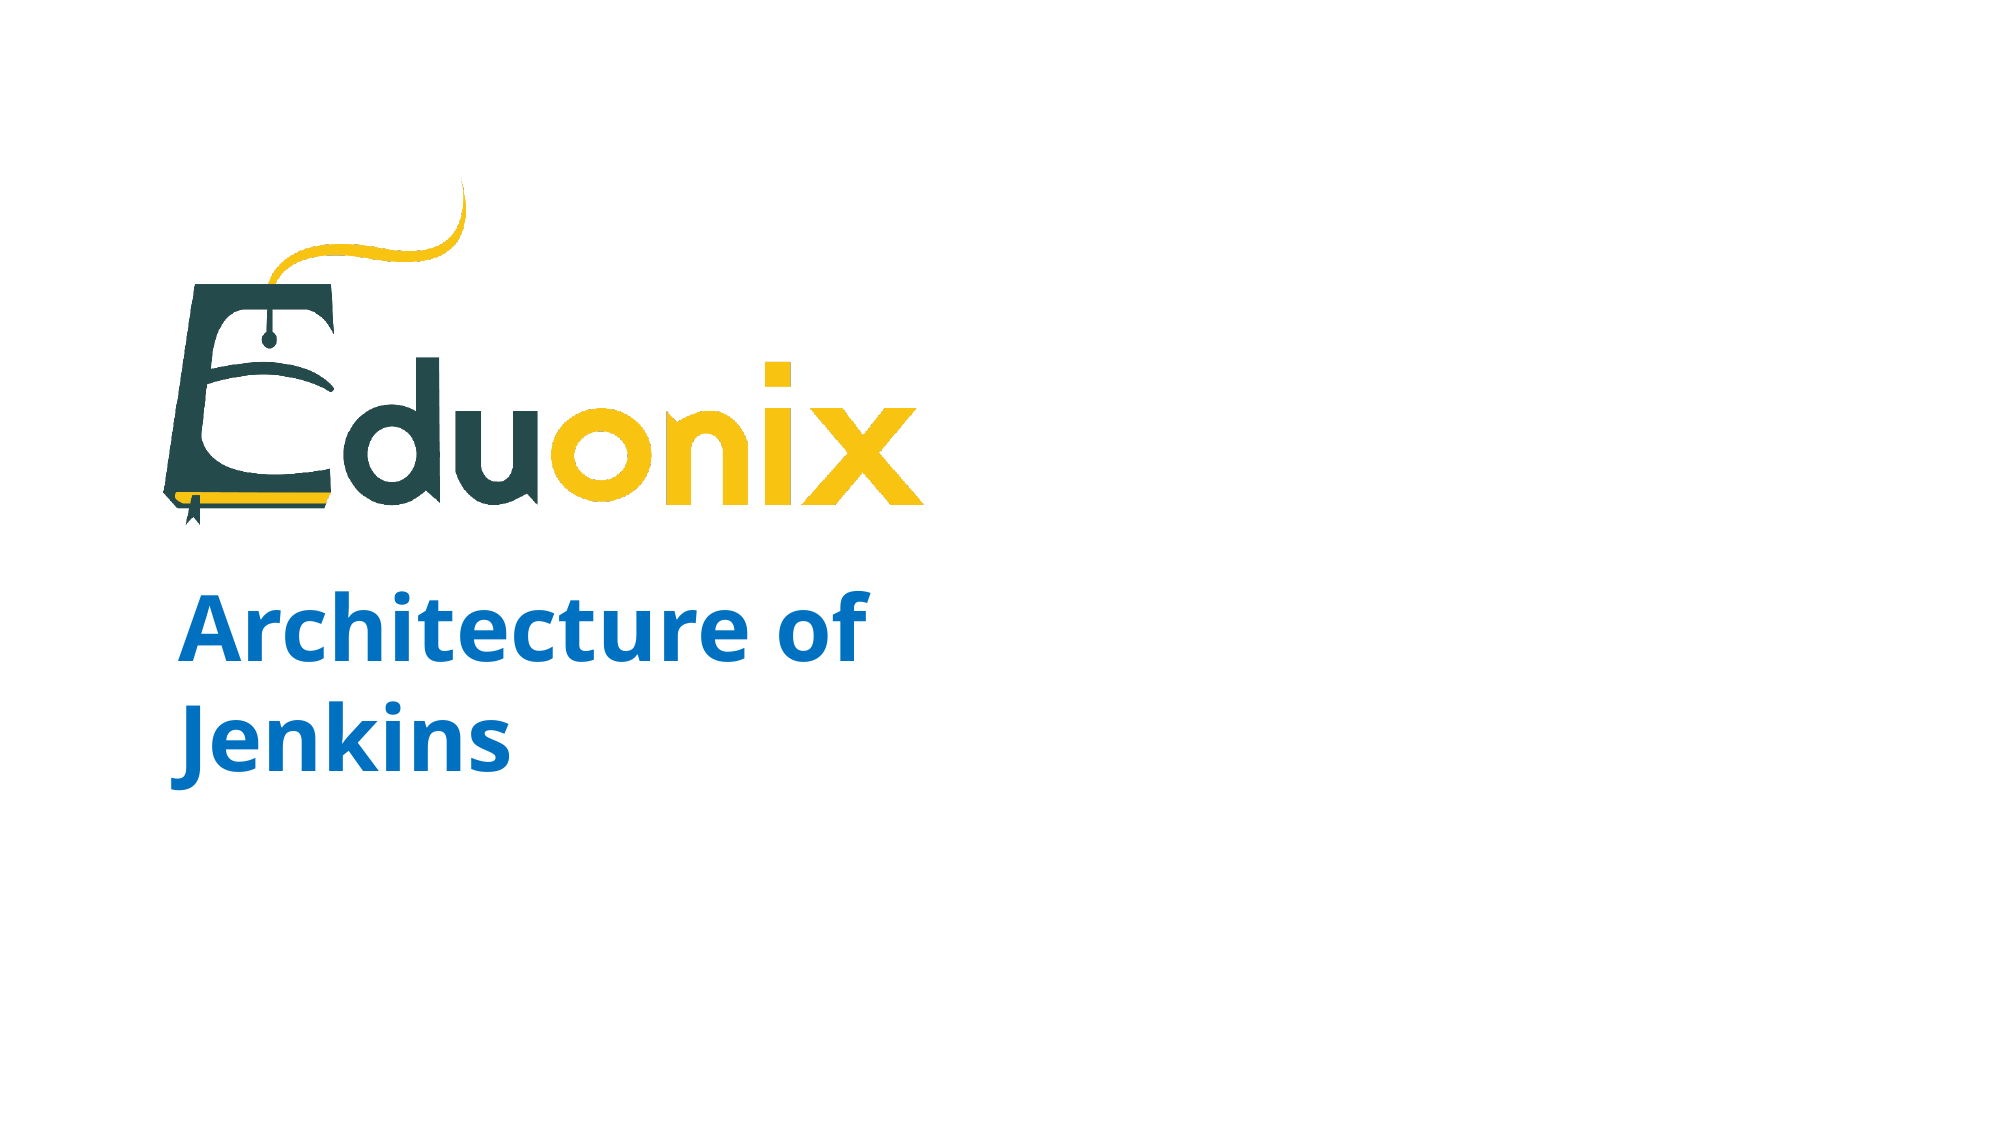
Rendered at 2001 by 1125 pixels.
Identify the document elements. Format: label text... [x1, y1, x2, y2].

text_box Architecture of Jenkins [163, 562, 1184, 689]
picture [162, 177, 924, 525]
